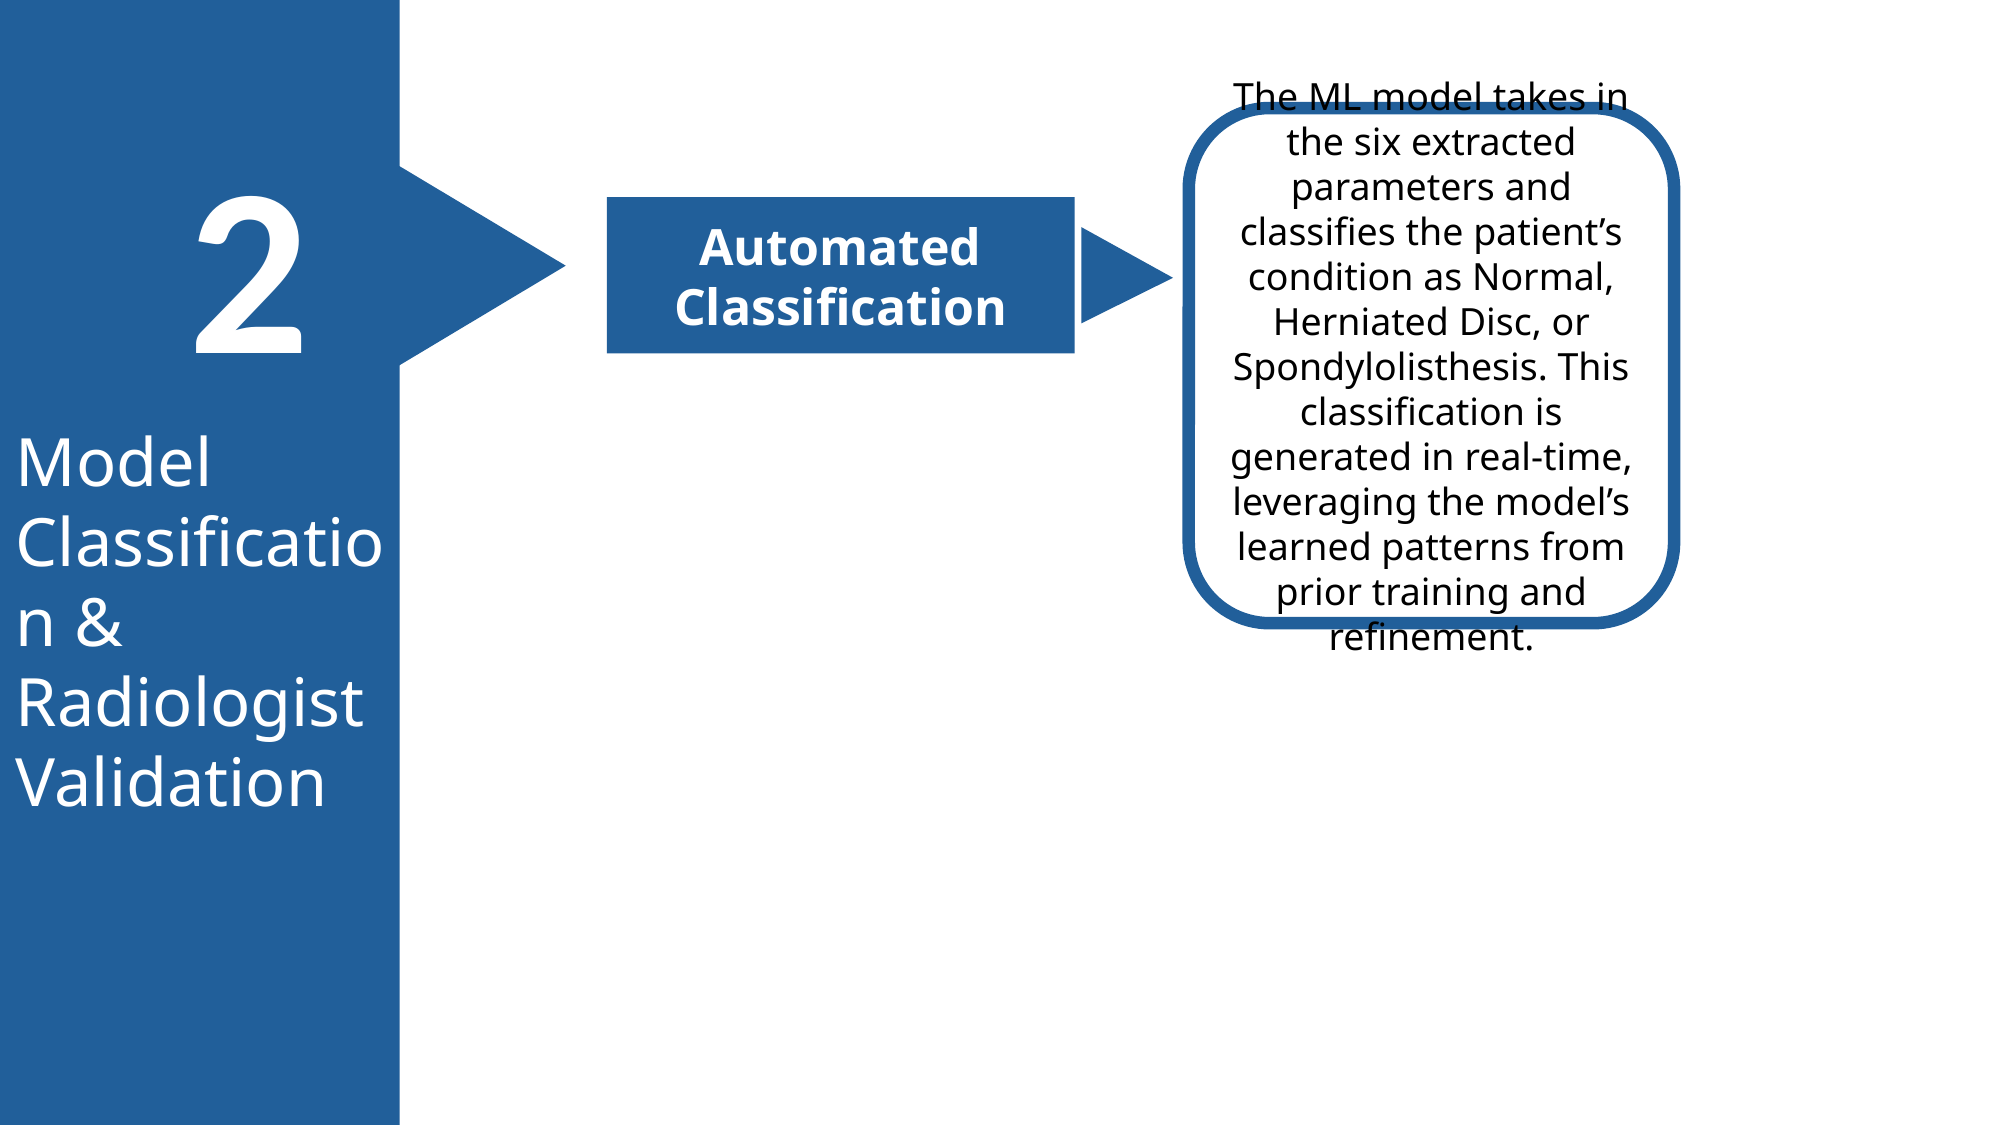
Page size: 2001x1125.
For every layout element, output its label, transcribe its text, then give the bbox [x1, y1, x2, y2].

text_box The ML model takes in the six extracted parameters and classifies the patient’s condition as Normal, Herniated Disc, or Spondylolisthesis. This classification is generated in real-time, leveraging the model’s learned patterns from prior training and refinement. [1187, 106, 1676, 625]
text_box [606, 196, 1174, 354]
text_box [0, 0, 567, 1125]
